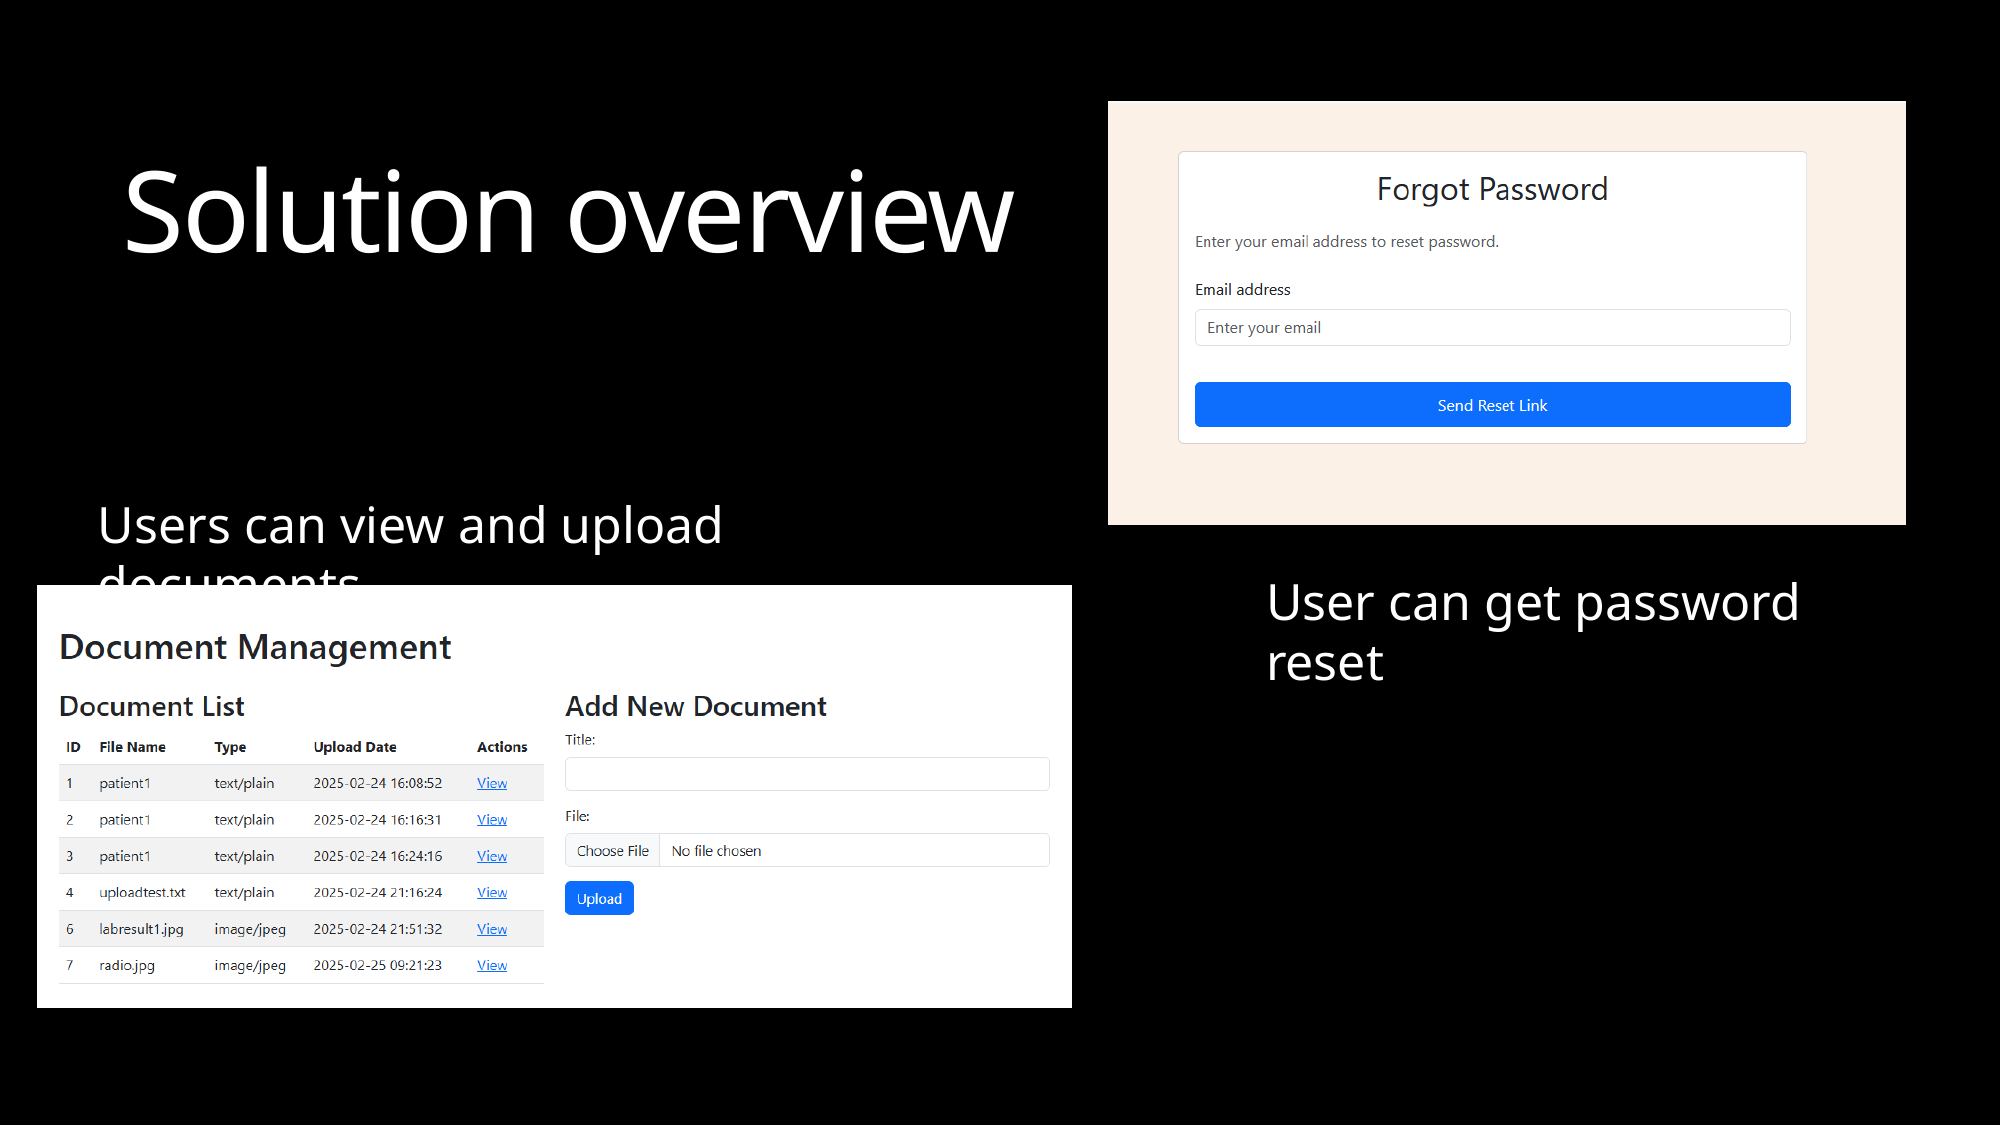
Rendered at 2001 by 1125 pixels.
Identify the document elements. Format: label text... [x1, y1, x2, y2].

text_box Users can view and upload documents [82, 486, 953, 585]
picture [37, 585, 1072, 1008]
title Solution overview [107, 81, 1875, 354]
text_box User can get password reset [1251, 562, 1857, 698]
picture [1108, 101, 1906, 525]
